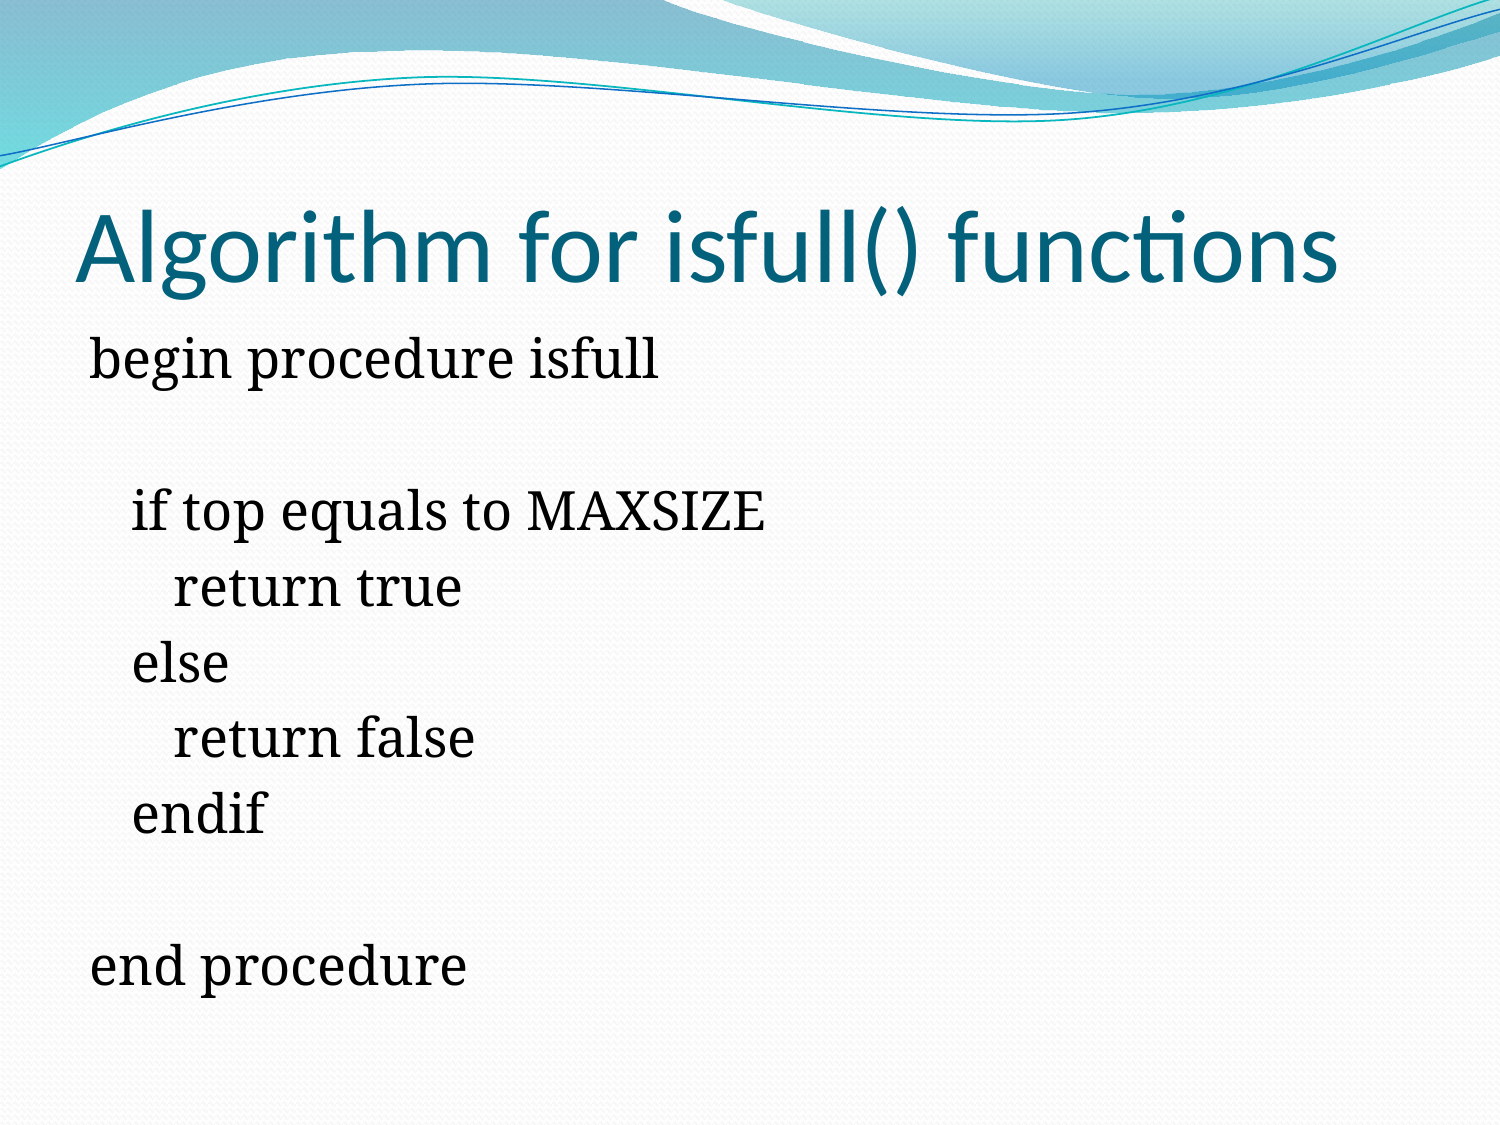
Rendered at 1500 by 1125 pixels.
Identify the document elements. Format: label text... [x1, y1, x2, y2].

list begin procedure isfull if top equals to MAXSIZE return true else return false endif end procedure [75, 317, 1425, 1038]
title Algorithm for isfull() functions [75, 115, 1425, 303]
